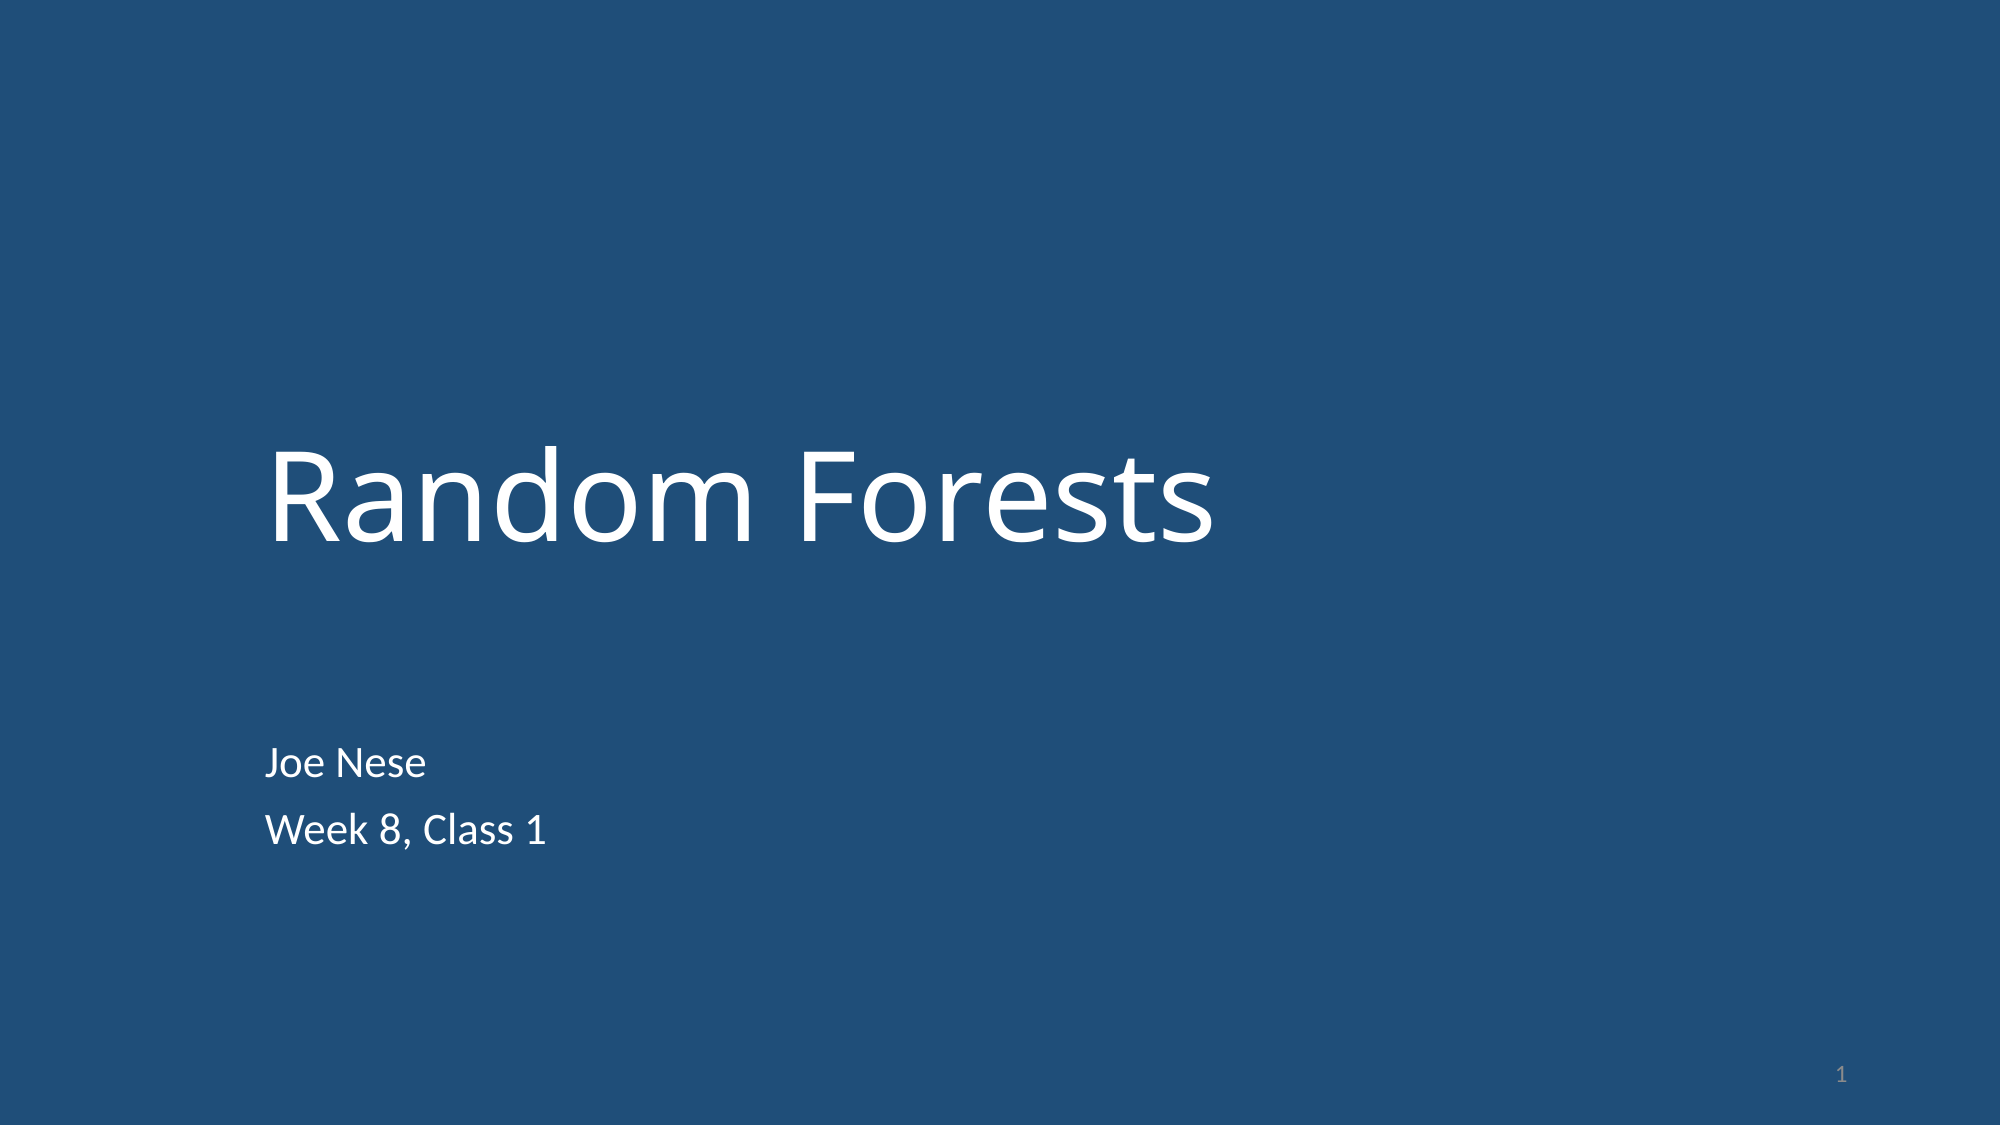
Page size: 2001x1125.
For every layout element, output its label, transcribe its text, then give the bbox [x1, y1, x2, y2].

title Random Forests [249, 184, 1750, 576]
subtitle Joe Nese Week 8, Class 1 [249, 590, 1750, 863]
slide_number 1 [1412, 1042, 1863, 1103]
